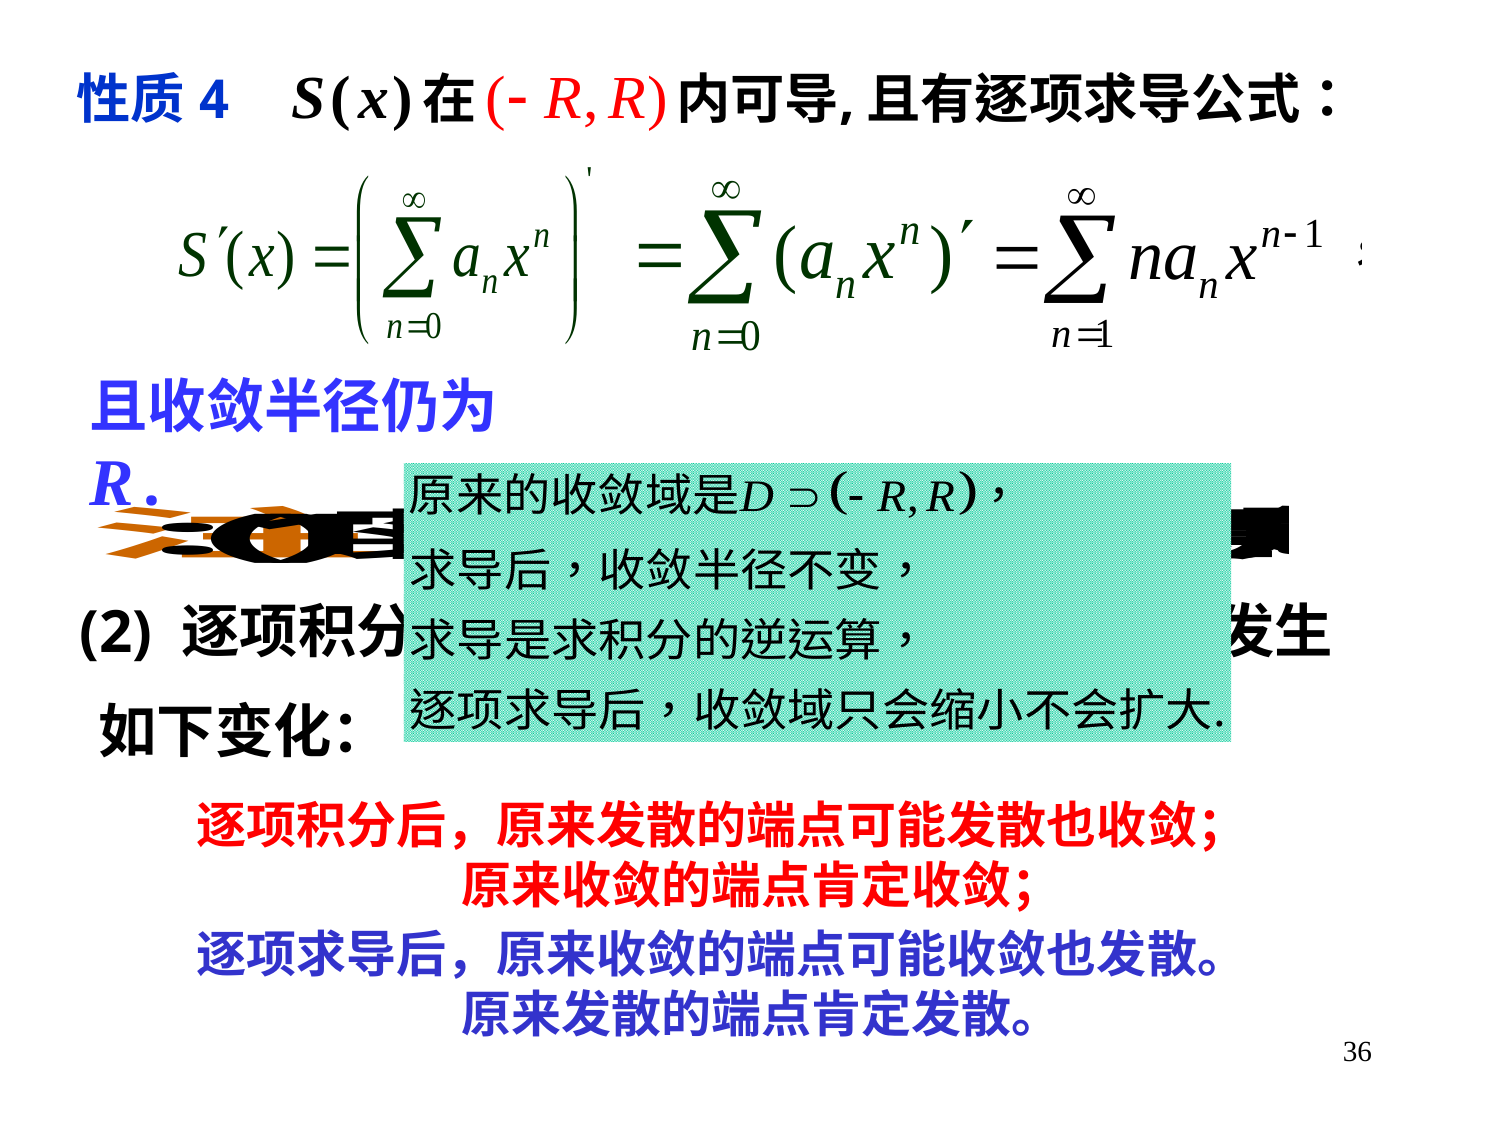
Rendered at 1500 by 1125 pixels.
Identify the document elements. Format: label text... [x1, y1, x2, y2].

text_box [403, 463, 1232, 742]
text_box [619, 151, 979, 364]
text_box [978, 160, 1362, 360]
text_box 如下变化： [83, 686, 419, 772]
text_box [1236, 486, 1289, 576]
text_box 逐项求导后，原来收敛的端点可能收敛也发散。 原来发散的端点肯定发散。 [181, 915, 1262, 1051]
text_box 逐项积分后，原来发散的端点可能发散也收敛； 原来收敛的端点肯定收敛； [181, 786, 1262, 915]
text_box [87, 486, 398, 576]
text_box 且收敛半径仍为R. [74, 361, 588, 527]
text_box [75, 62, 1394, 158]
text_box (2) 逐项积分或求导后,端点处的收敛性可能发生 [64, 586, 398, 672]
text_box (2) 逐项积分或求导后,端点处的收敛性可能发生 [1236, 586, 1348, 672]
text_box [168, 151, 598, 356]
slide_number 36 [1074, 1024, 1388, 1101]
